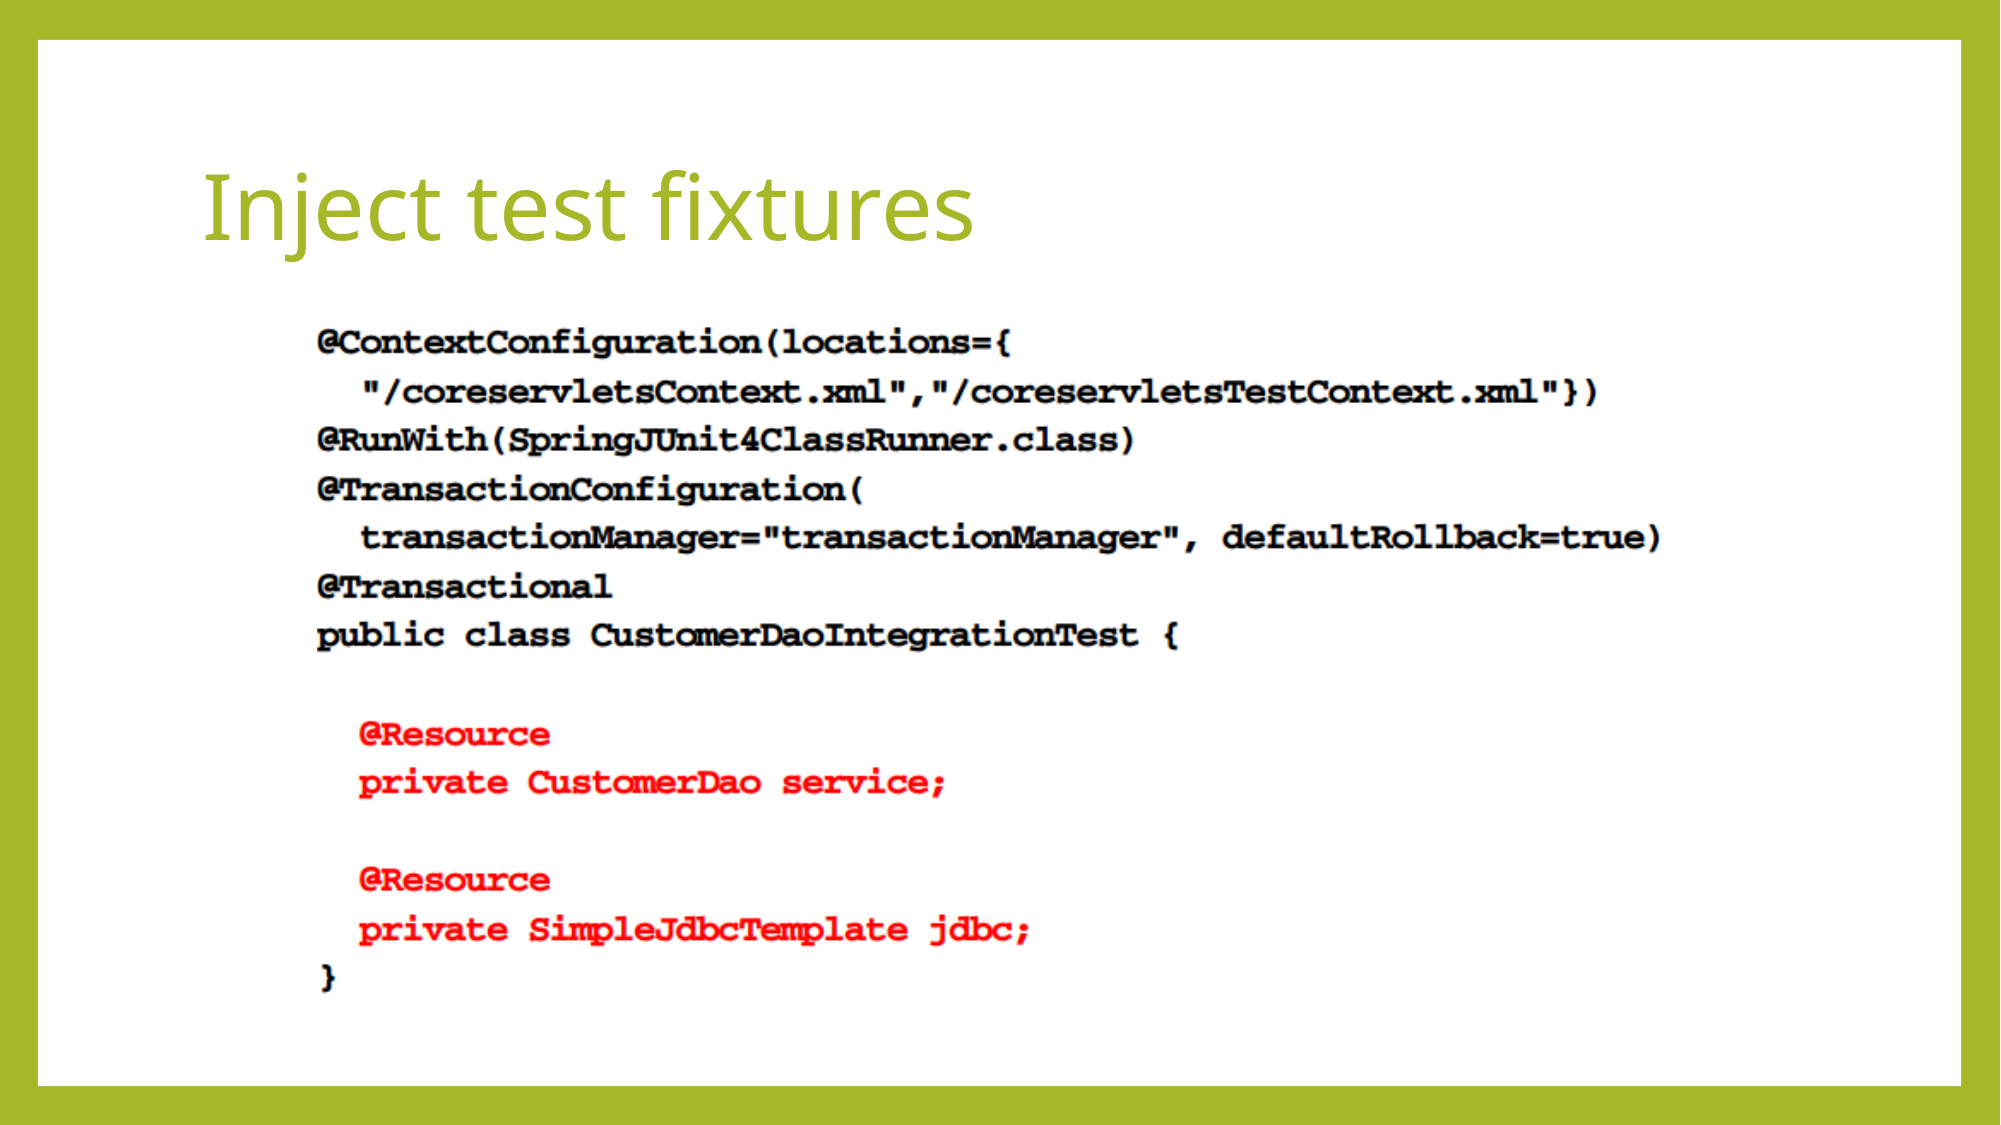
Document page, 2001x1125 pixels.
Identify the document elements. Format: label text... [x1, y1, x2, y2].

picture [317, 314, 1683, 1005]
title Inject test fixtures [187, 99, 1808, 323]
